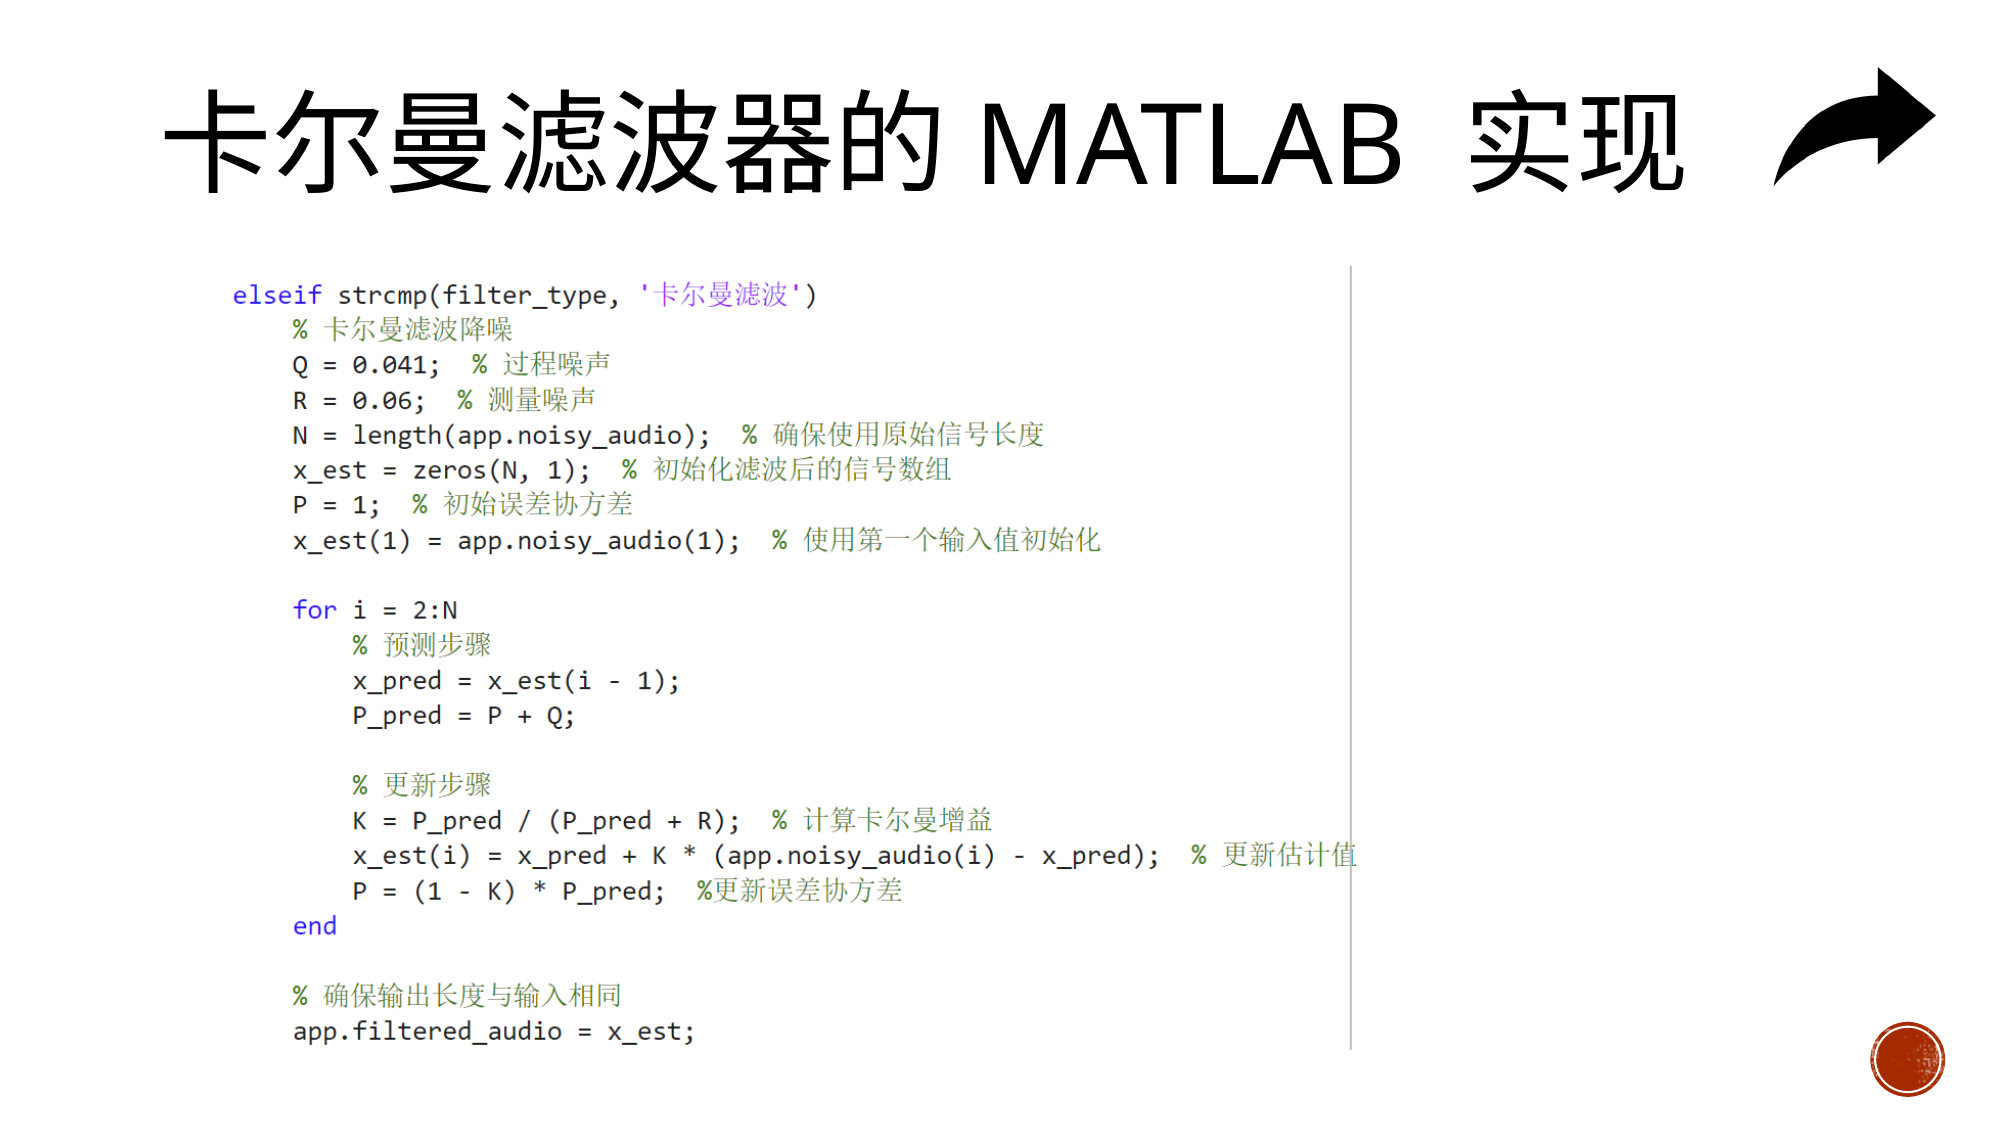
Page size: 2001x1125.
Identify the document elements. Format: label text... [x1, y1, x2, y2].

picture [1757, 28, 1952, 223]
picture [214, 266, 1358, 1050]
title 卡尔曼滤波器的MATLAB 实现 [144, 15, 1795, 280]
